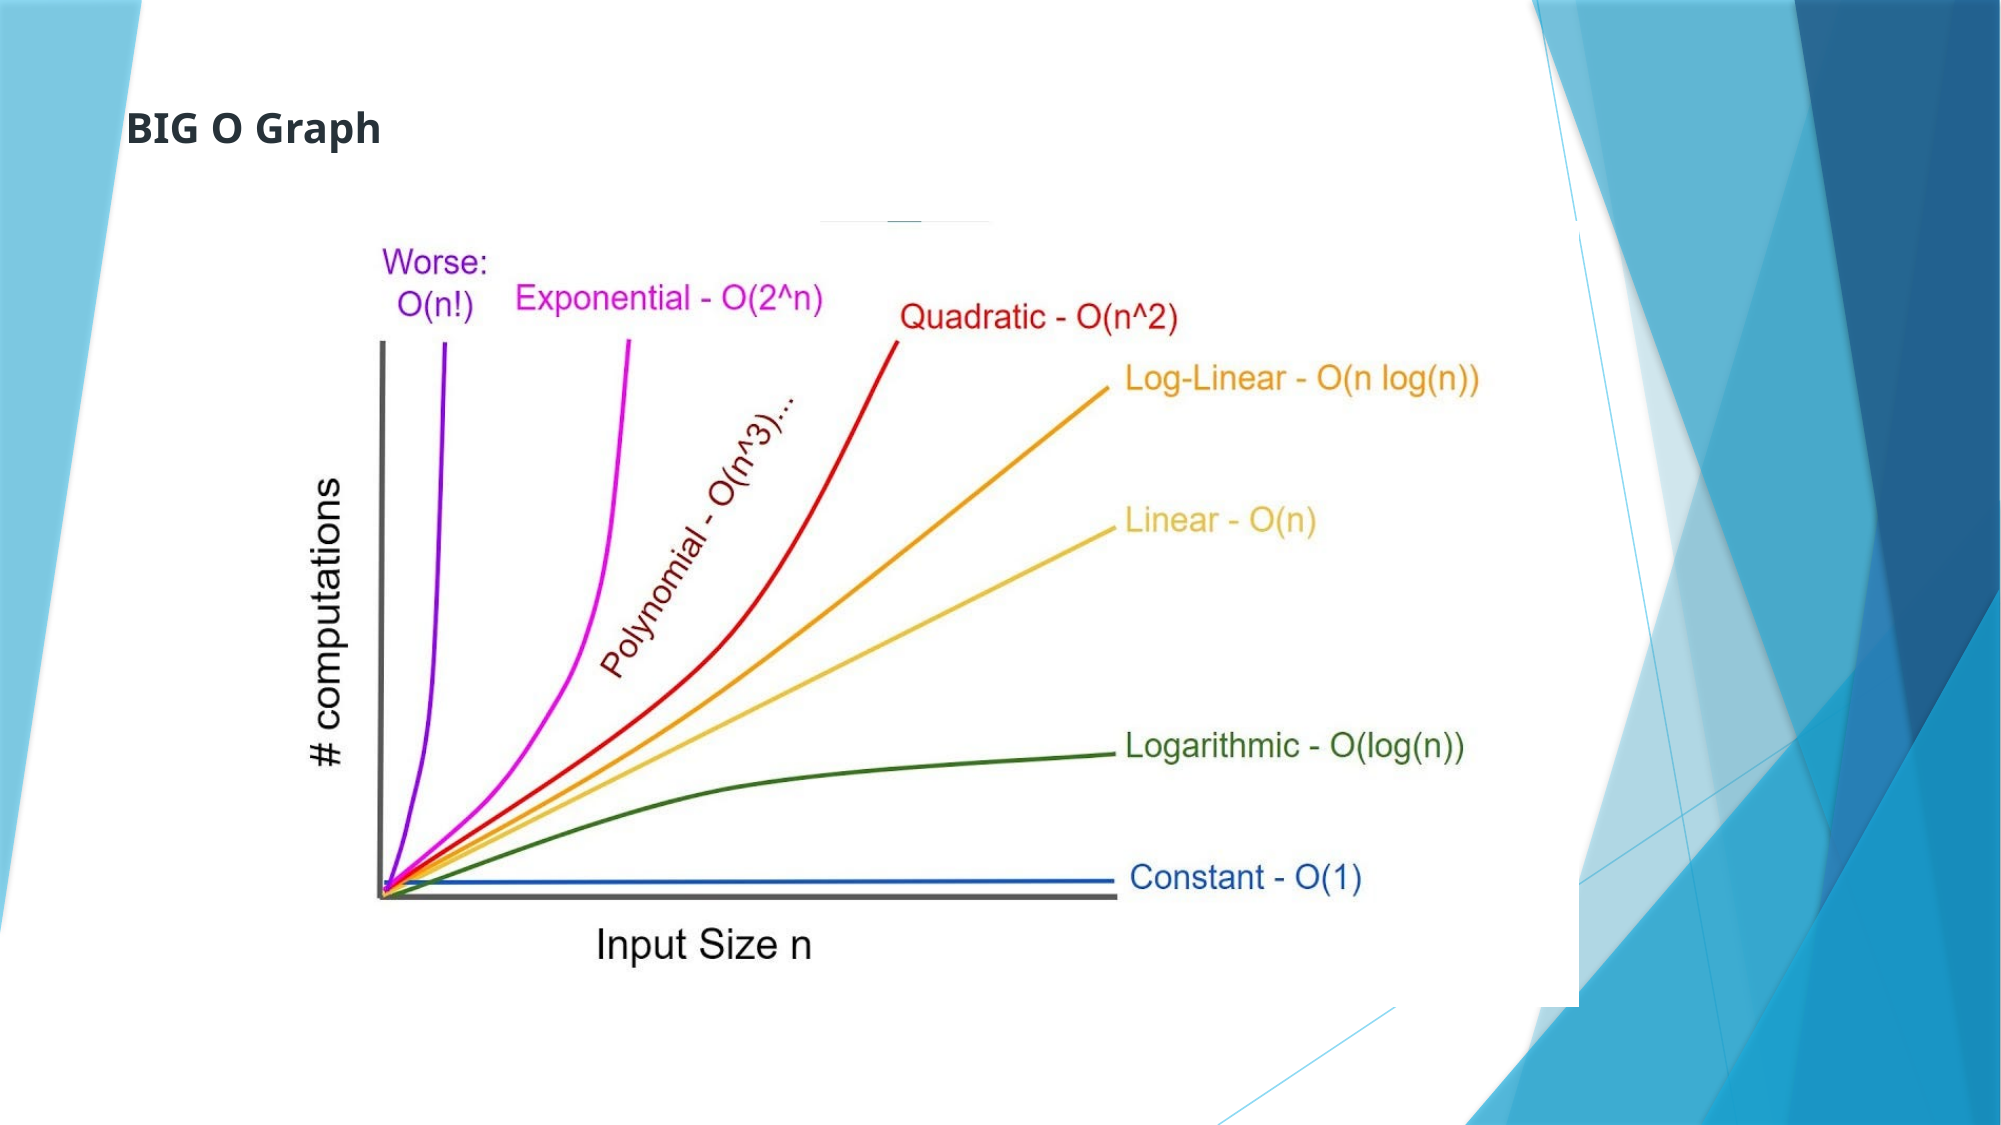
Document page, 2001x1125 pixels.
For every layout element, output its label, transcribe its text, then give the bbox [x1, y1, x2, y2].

picture [230, 220, 1580, 1007]
text_box BIG O Graph [110, 94, 1770, 370]
